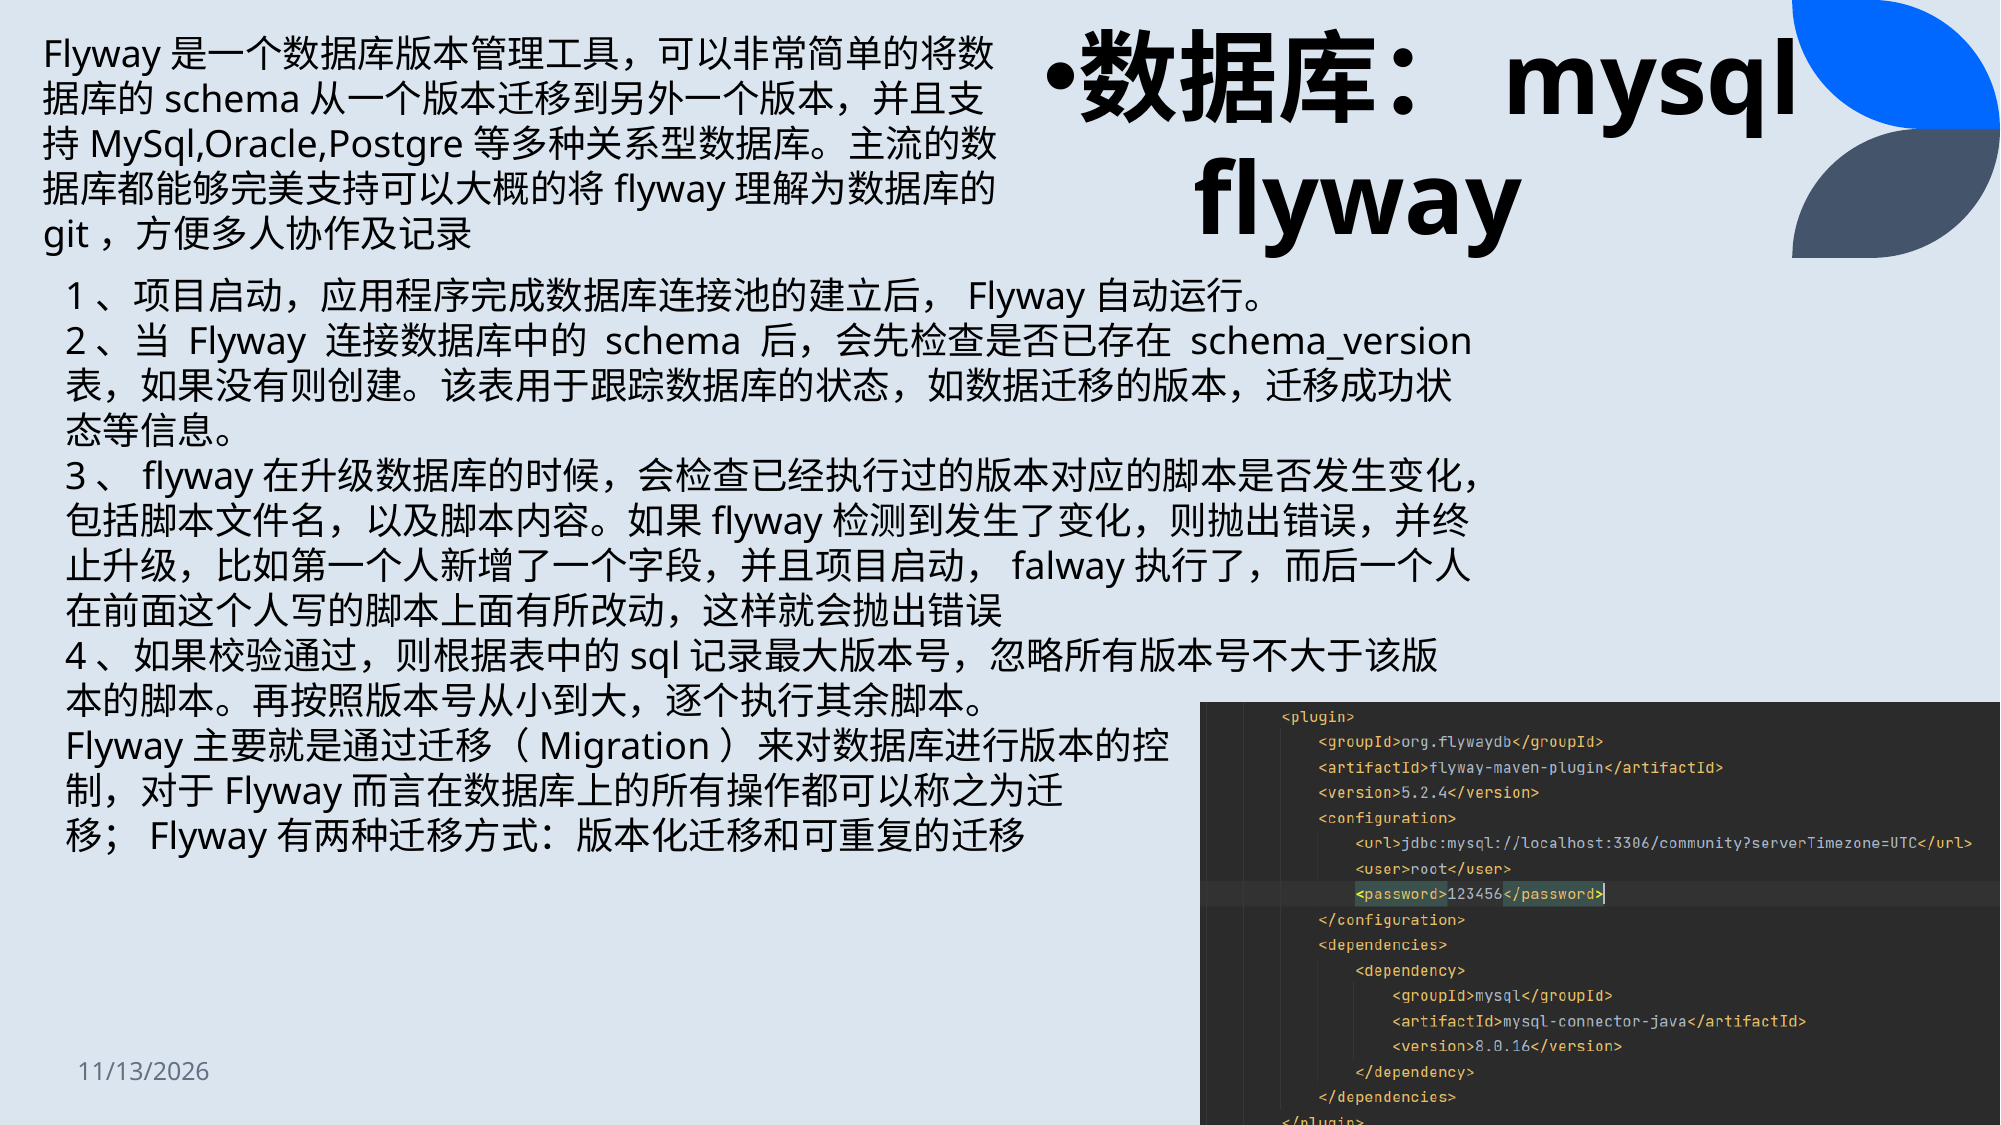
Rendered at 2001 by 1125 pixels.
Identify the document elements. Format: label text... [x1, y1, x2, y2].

text_box 数据库：mysql flyway [1028, 7, 2000, 262]
text_box Flyway是一个数据库版本管理工具，可以非常简单的将数据库的schema从一个版本迁移到另外一个版本，并且支持MySql,Oracle,Postgre等多种关系型数据库。主流的数据库都能够完美支持可以大概的将flyway理解为数据库的git，方便多人协作及记录 [28, 22, 1029, 263]
text_box 1、项目启动，应用程序完成数据库连接池的建立后，Flyway自动运行。 2、当 Flyway 连接数据库中的 schema 后，会先检查是否已存在 schema_version 表，如果没有则创建。该表用于跟踪数据库的状态，如数据迁移的版本，迁移成功状态等信息。 3、flyway在升级数据库的时候，会检查已经执行过的版本对应的脚本是否发生变化，包括脚本文件名，以及脚本内容。如果flyway检测到发生了变化，则抛出错误，并终止升级，比如第一个人新增了一个字段，并且项目启动，falway执行了，而后一个人在前面这个人写的脚本上面有所改动，这样就会抛出错误 4、如果校验通过，则根据表中的sql记录最大版本号，忽略所有版本号不大于该版本的脚本。再按照版本号从小到大，逐个执行其余脚本。 Flyway主要就是通过迁移（Migration）来对数据库进行版本的控 制，对于Flyway而言在数据库上的所有操作都可以称之为迁 移；Flyway有两种迁移方式：版本化迁移和可重复的迁移 [50, 264, 1489, 865]
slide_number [62, 1042, 342, 1103]
picture [1199, 702, 2000, 1125]
